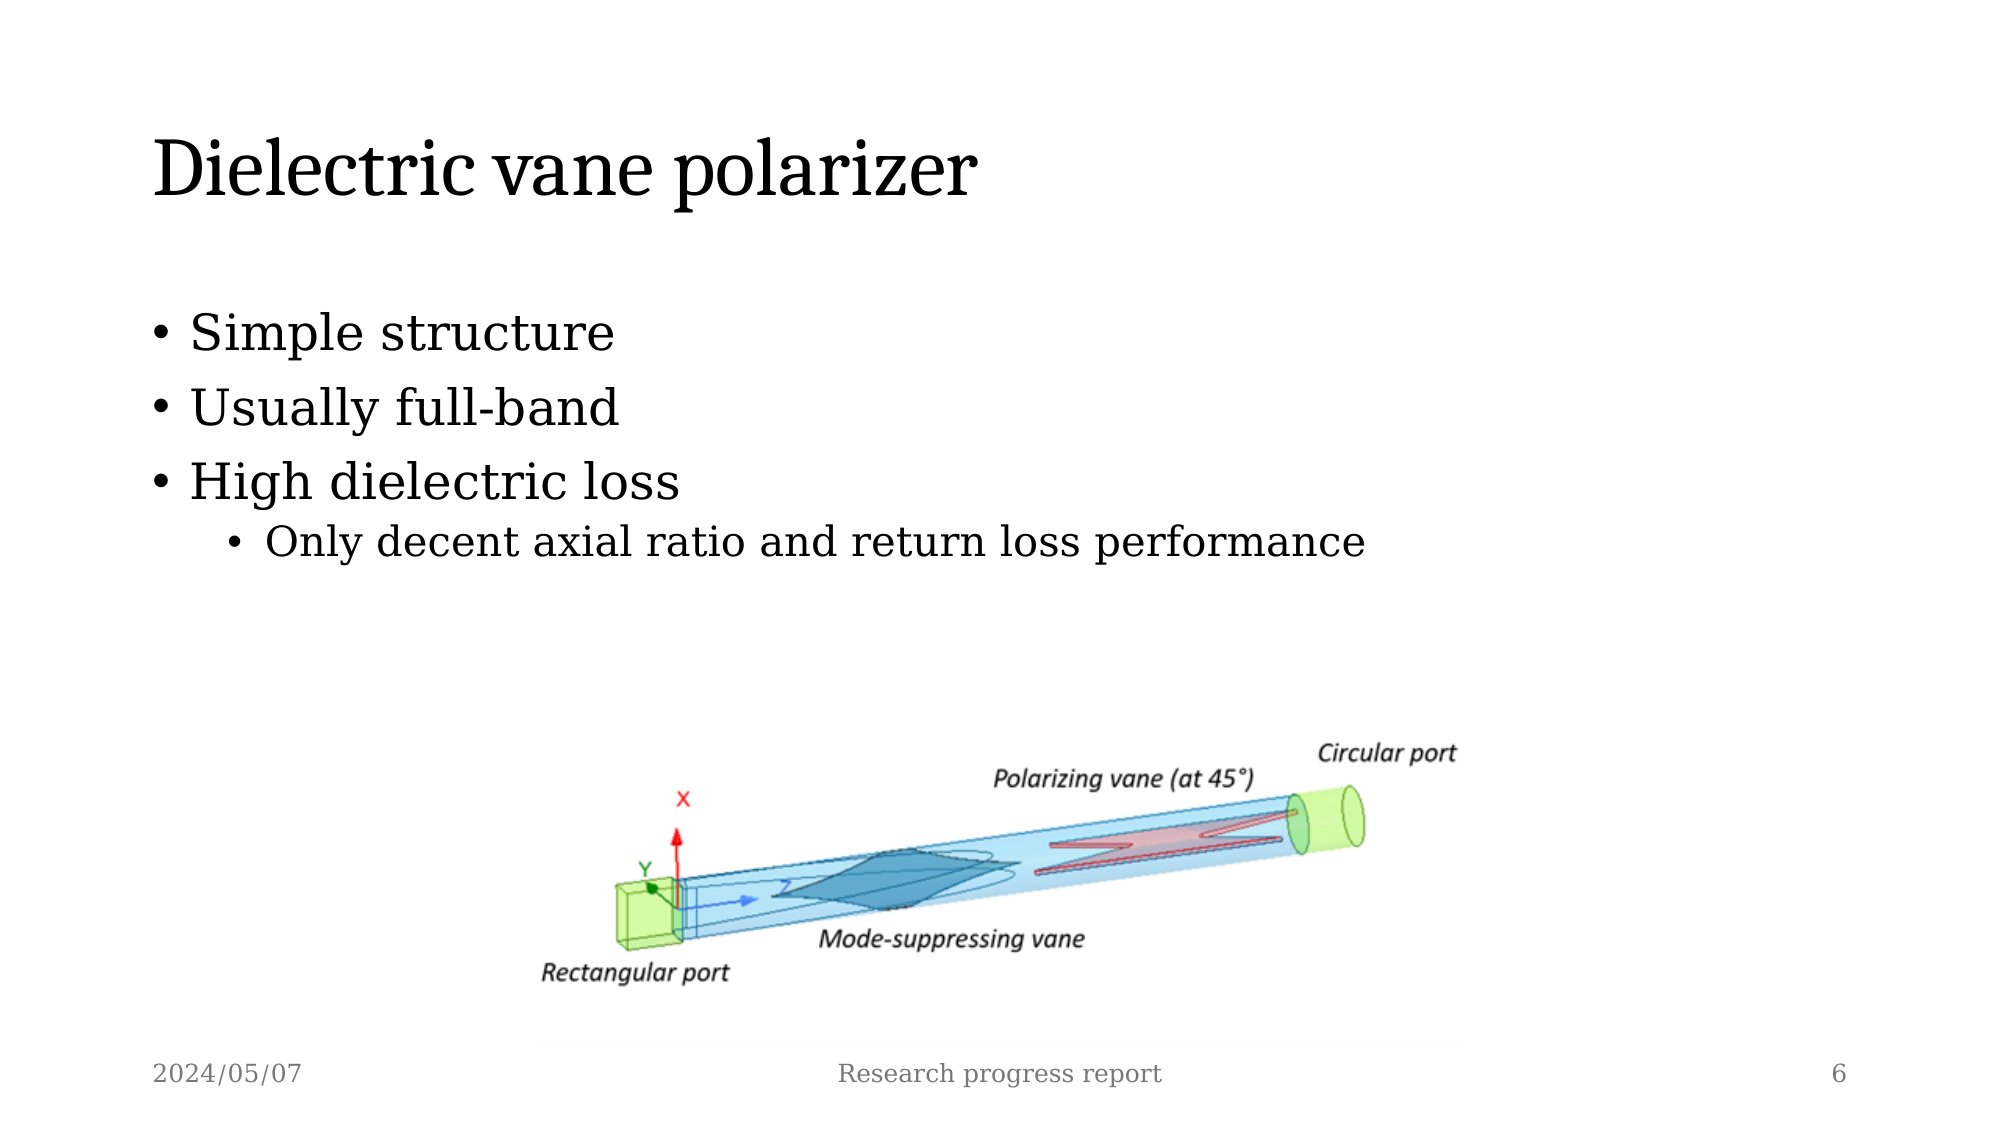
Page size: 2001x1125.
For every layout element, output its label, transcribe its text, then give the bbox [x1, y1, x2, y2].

slide_number 6 [1412, 1042, 1863, 1103]
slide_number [137, 1042, 588, 1103]
list Simple structure Usually full-band High dielectric loss Only decent axial ratio and return loss performance [137, 299, 1863, 690]
picture [531, 688, 1469, 1044]
title Dielectric vane polarizer [137, 59, 1863, 278]
footer Research progress report [662, 1044, 1338, 1103]
